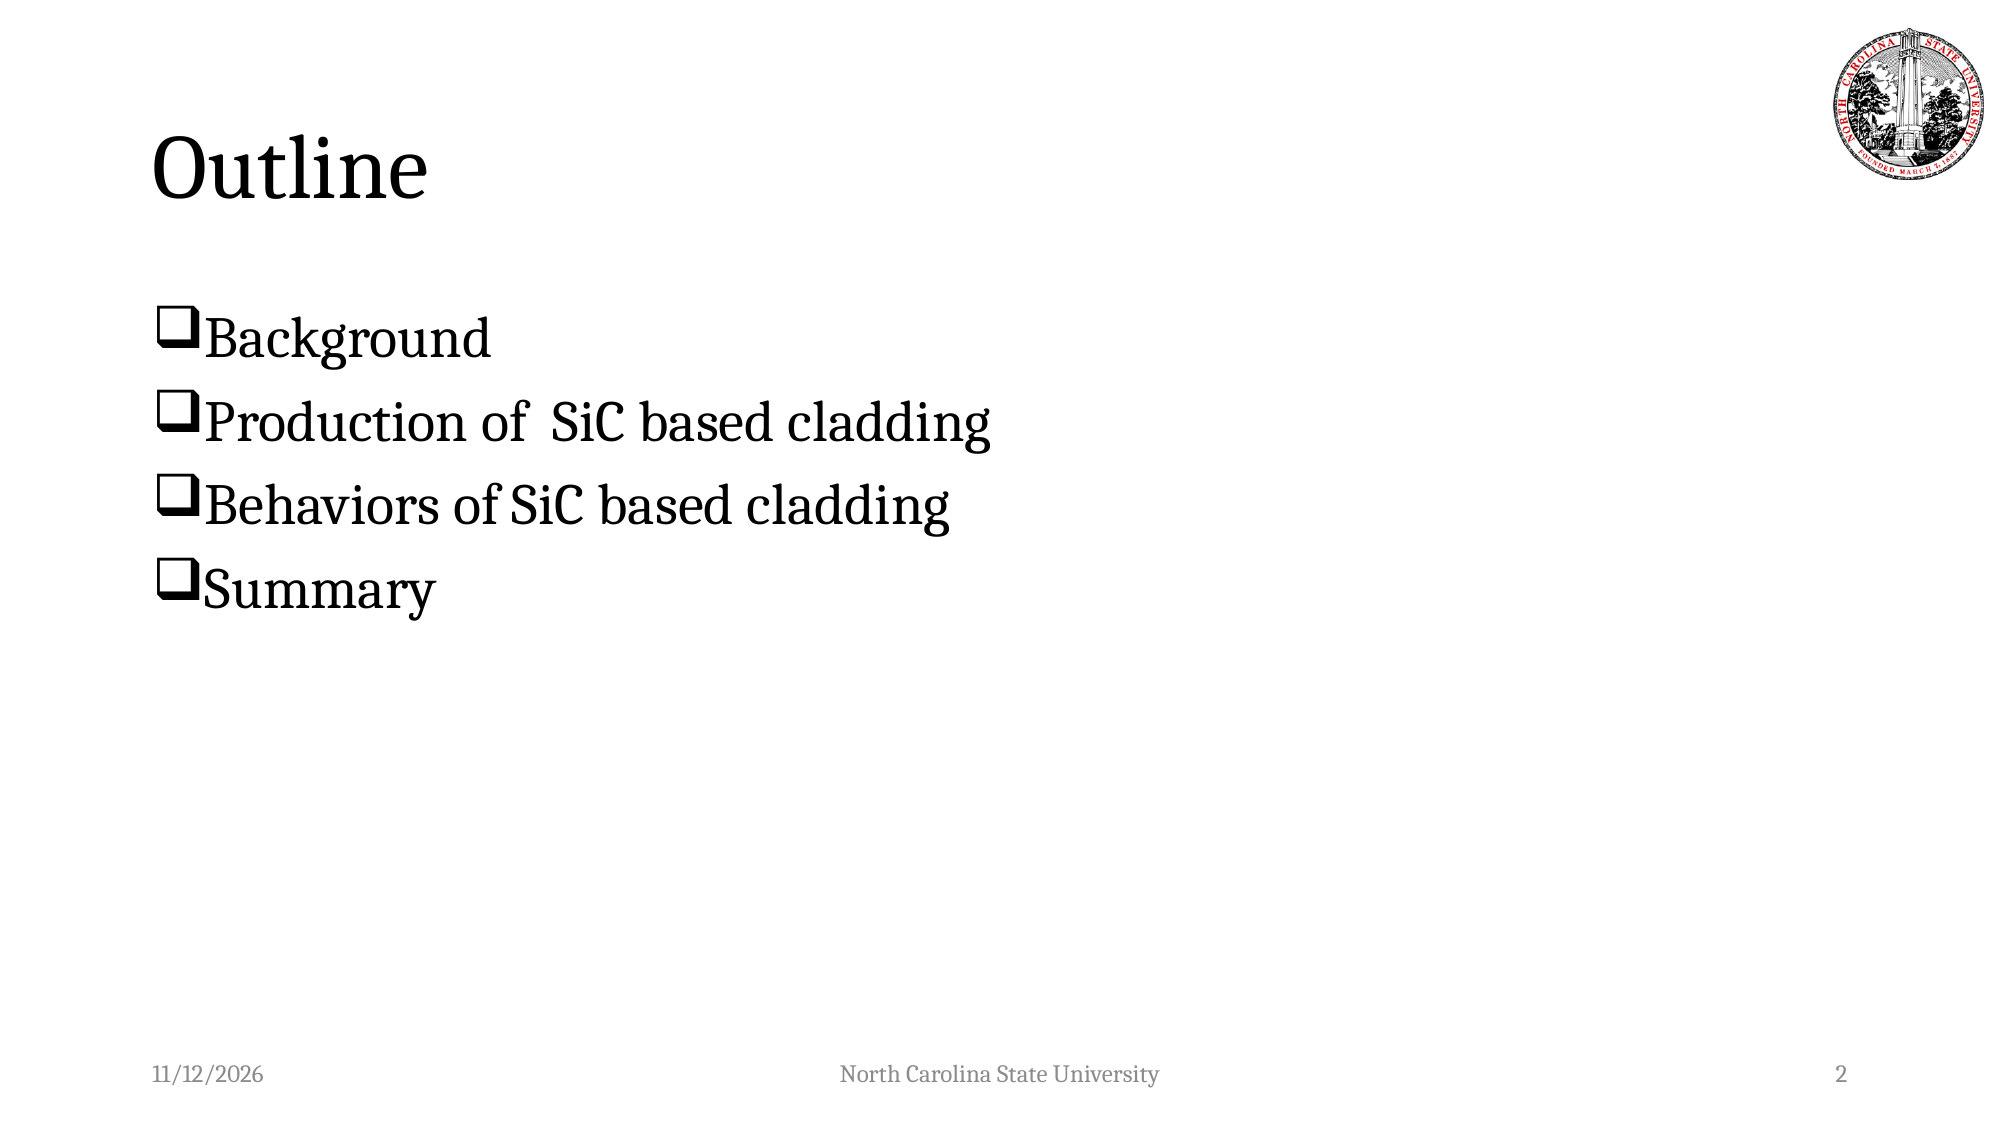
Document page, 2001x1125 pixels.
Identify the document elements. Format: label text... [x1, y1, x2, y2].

slide_number 2 [1412, 1042, 1863, 1103]
picture [1833, 28, 1984, 180]
title Outline [137, 59, 1863, 278]
list Background Production of SiC based cladding Behaviors of SiC based cladding Summary [137, 299, 1863, 1014]
footer North Carolina State University [662, 1042, 1338, 1103]
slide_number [137, 1042, 588, 1103]
